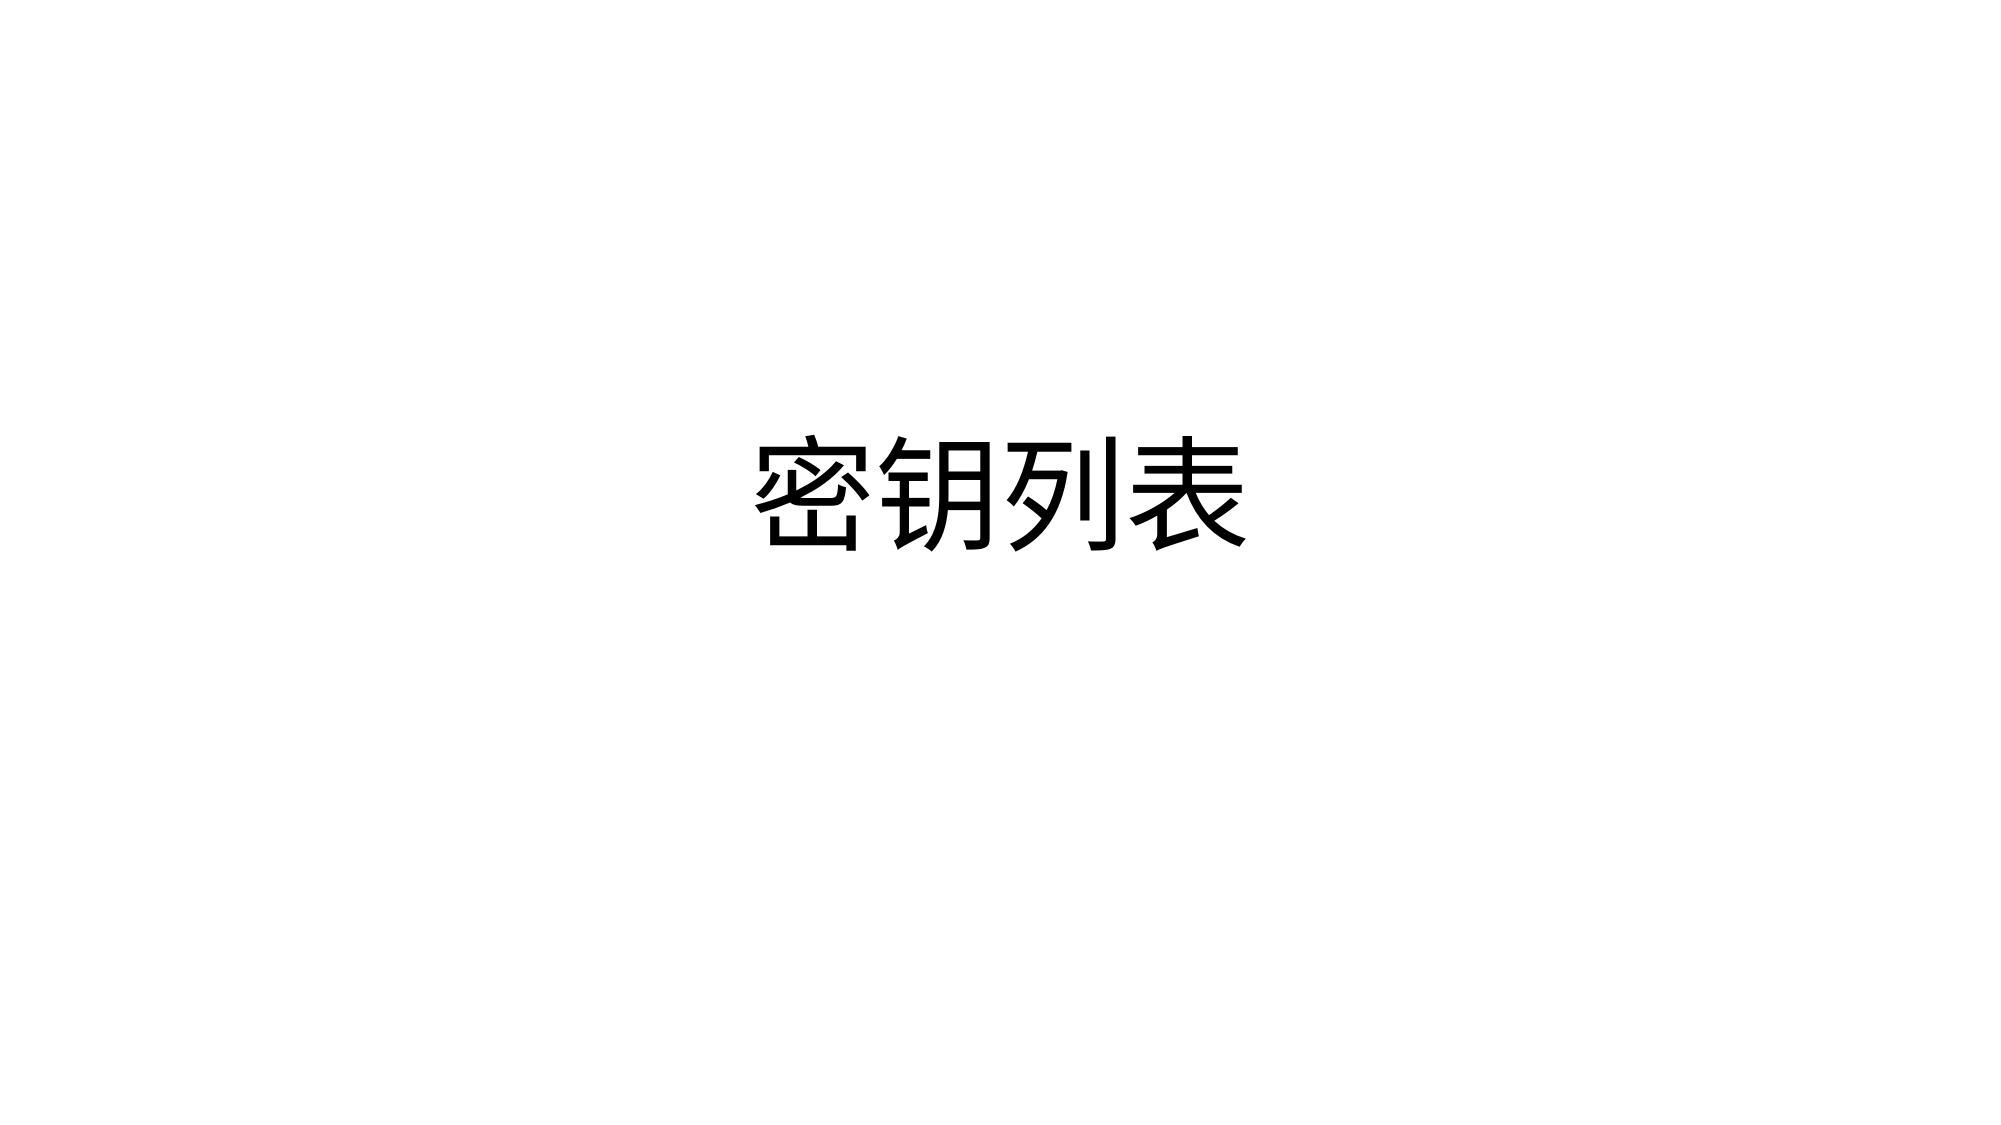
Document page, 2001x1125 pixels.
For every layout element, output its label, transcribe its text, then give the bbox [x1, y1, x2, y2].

title 密钥列表 [249, 184, 1750, 576]
